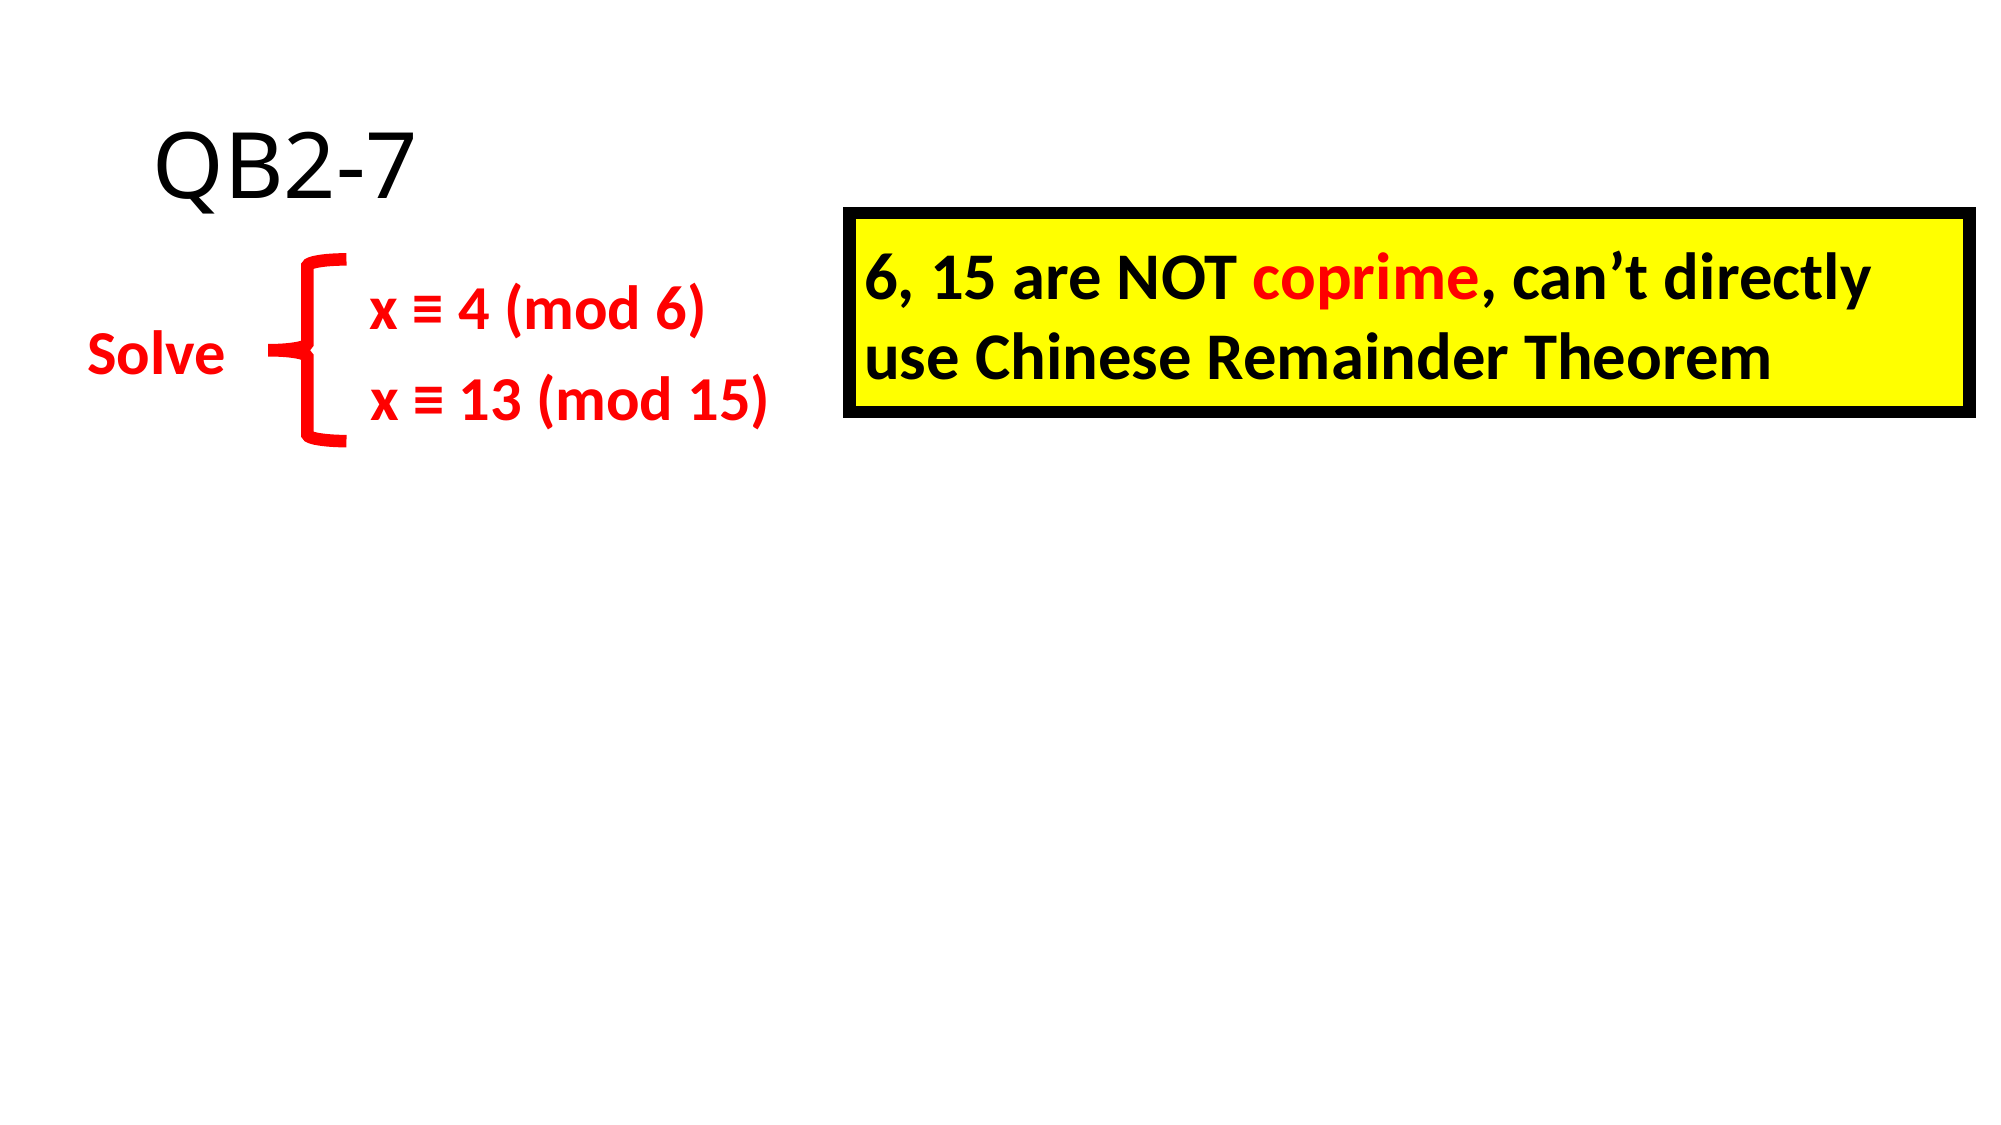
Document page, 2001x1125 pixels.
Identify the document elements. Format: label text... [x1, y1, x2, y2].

text_box x ≡ 4 (mod 6) [355, 259, 723, 350]
text_box 6, 15 are NOT coprime, can’t directly use Chinese Remainder Theorem [848, 212, 1971, 413]
text_box [268, 258, 347, 442]
text_box Solve [72, 304, 242, 395]
title QB2-7 [137, 59, 1863, 278]
text_box x ≡ 13 (mod 15) [355, 350, 787, 440]
